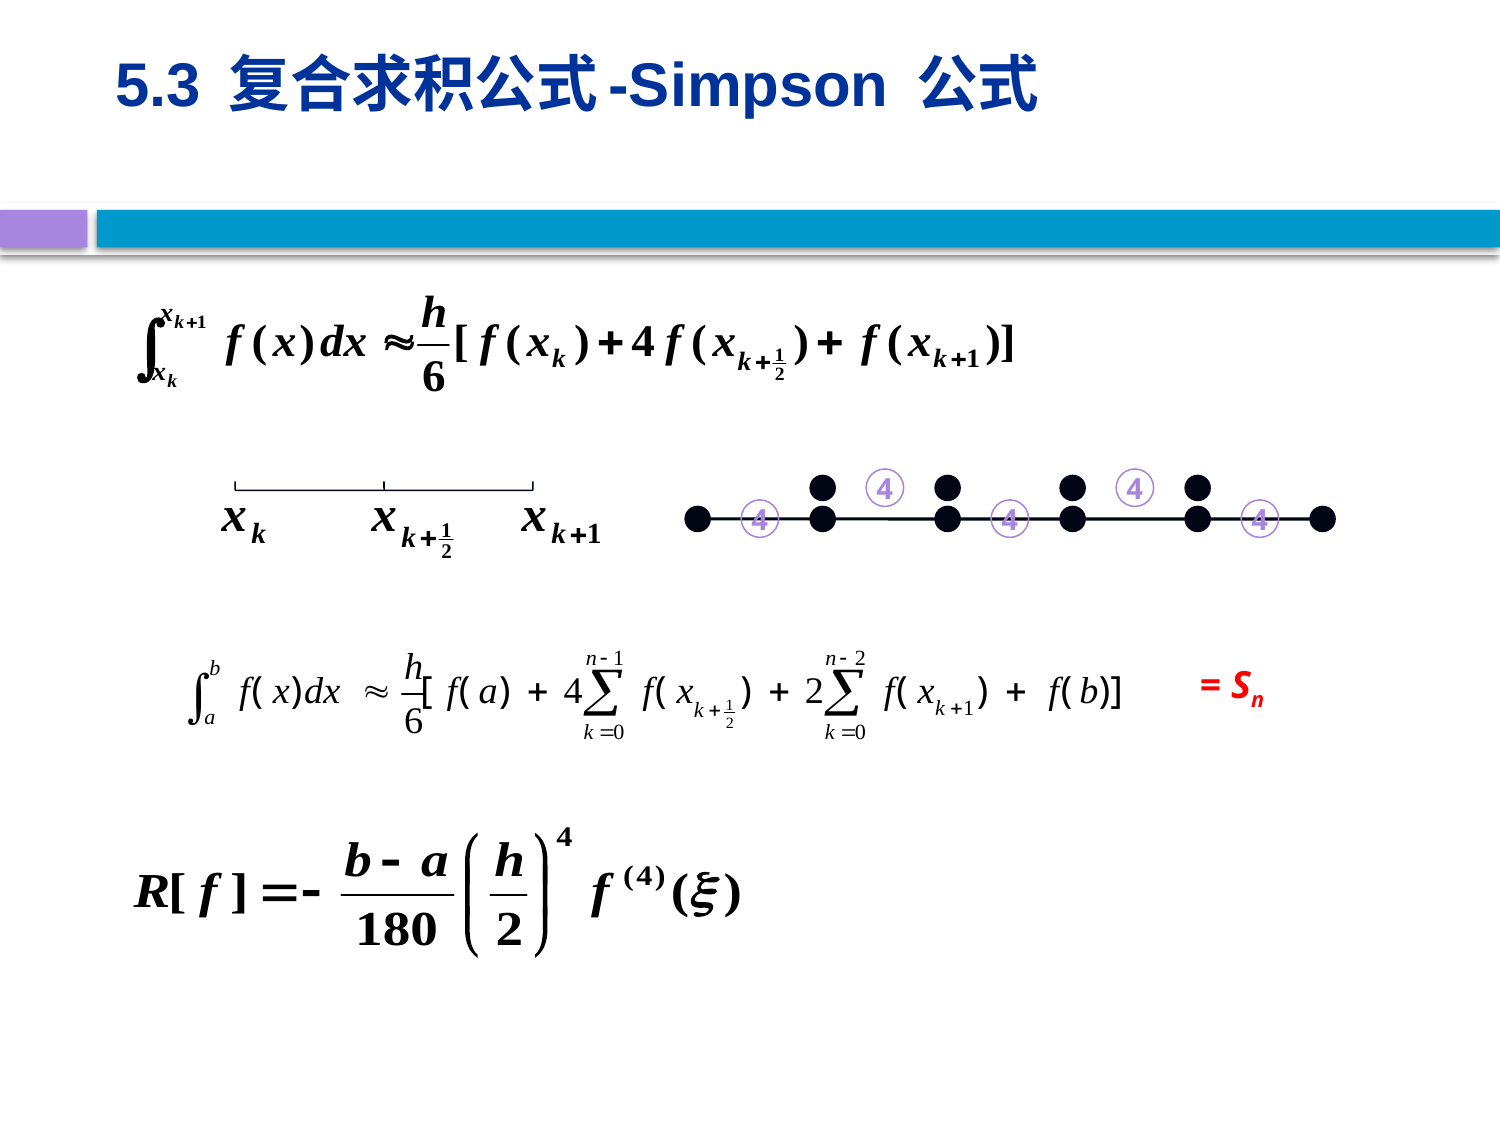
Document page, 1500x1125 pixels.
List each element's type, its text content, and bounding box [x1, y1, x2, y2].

text_box = Sn [1185, 653, 1348, 720]
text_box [934, 499, 1086, 538]
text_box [809, 468, 961, 507]
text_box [1184, 499, 1336, 538]
text_box 5.3 复合求积公式-Simpson 公式 [100, 37, 1438, 200]
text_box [122, 813, 749, 965]
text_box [1059, 468, 1211, 507]
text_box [684, 499, 836, 538]
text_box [209, 481, 612, 570]
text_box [161, 635, 1134, 749]
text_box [122, 283, 1023, 402]
